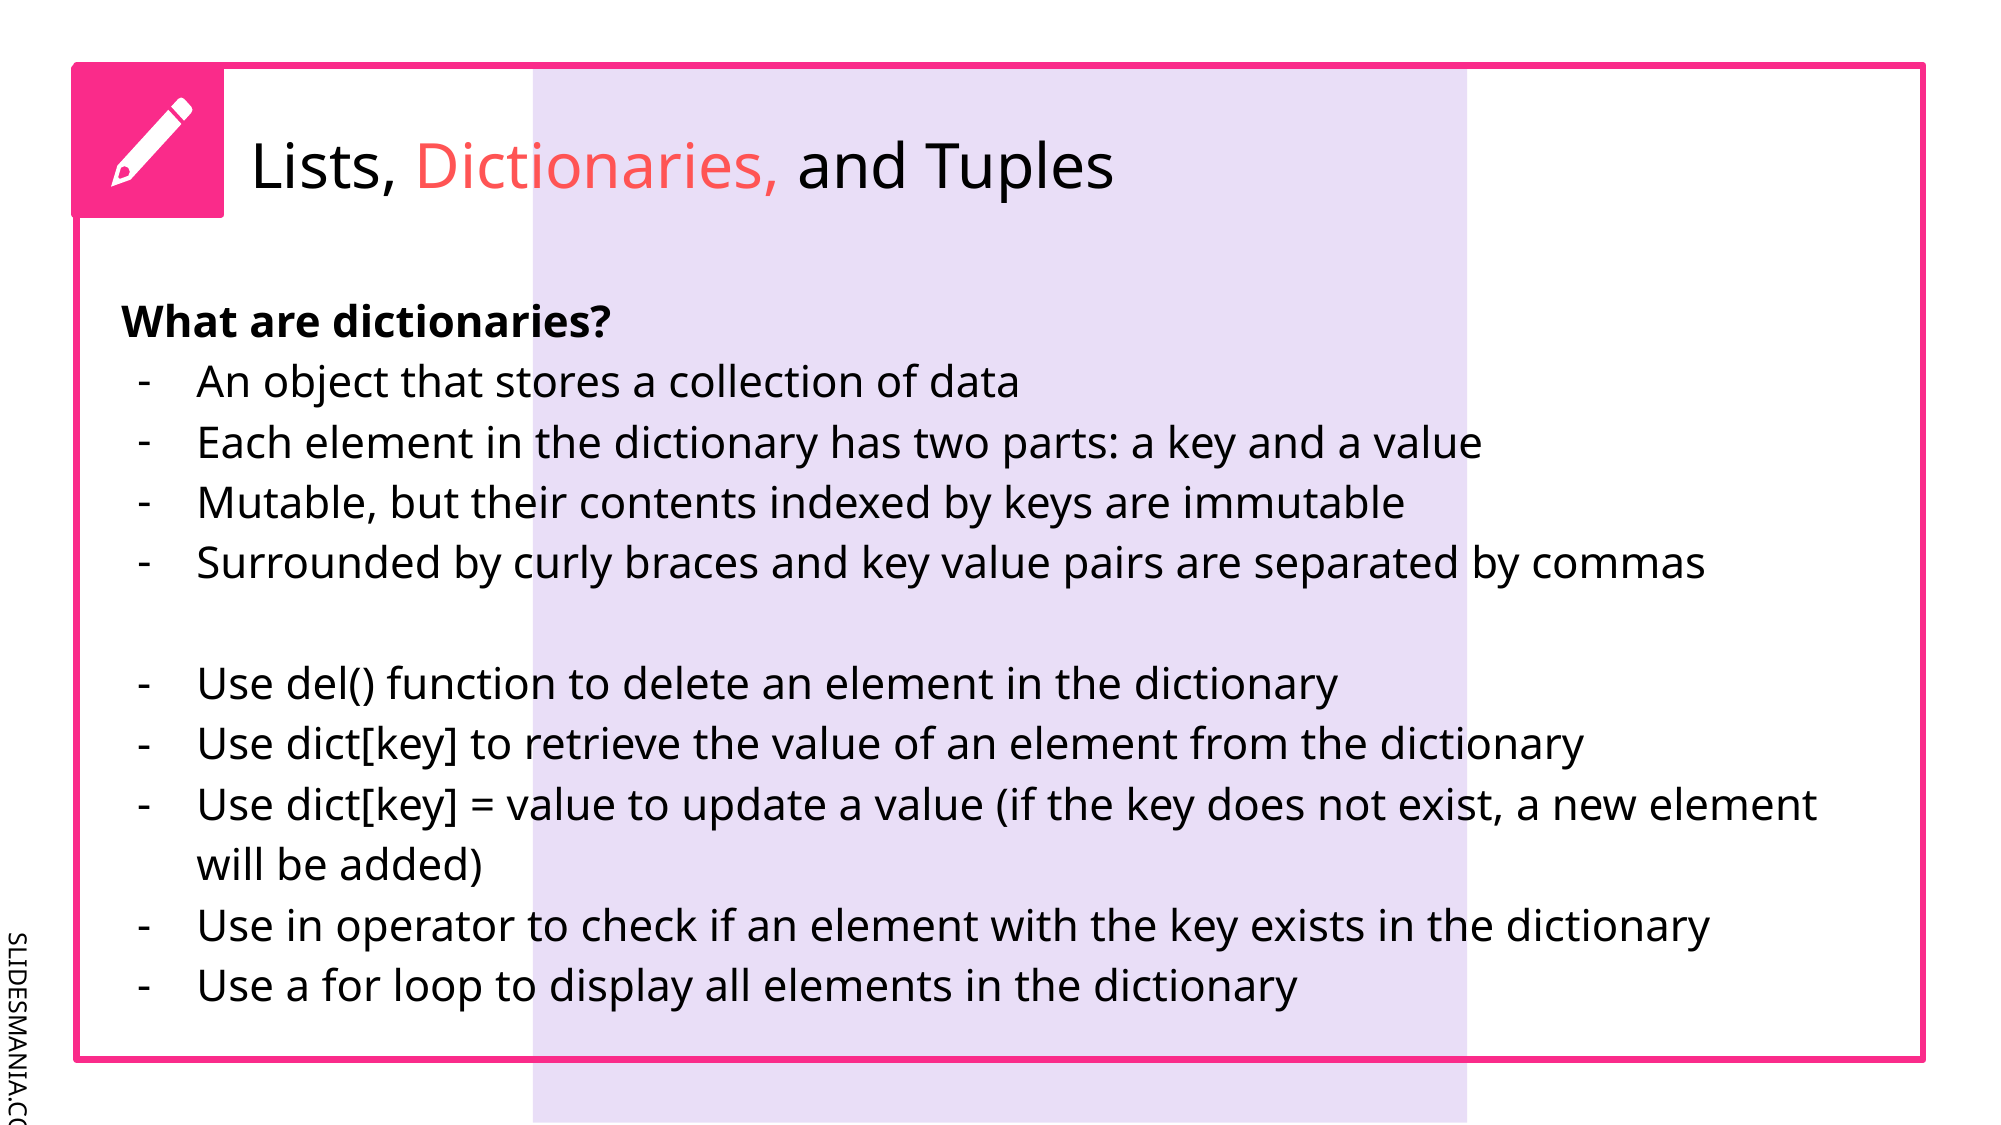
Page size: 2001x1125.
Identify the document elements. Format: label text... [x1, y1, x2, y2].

title Lists, Dictionaries, and Tuples [230, 106, 1935, 214]
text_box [110, 97, 194, 187]
list What are dictionaries? An object that stores a collection of data Each element in the dictionary has two parts: a key and a value Mutable, but their contents indexed by keys are immutable Surrounded by curly braces and key value pairs are separated by commas Use del() function to delete an element in the dictionary Use dict[key] to retrieve the value of an element from the dictionary Use dict[key] = value to update a value (if the key does not exist, a new element will be added) Use in operator to check if an element with the key exists in the dictionary Use a for loop to display all elements in the dictionary [101, 265, 1896, 1024]
